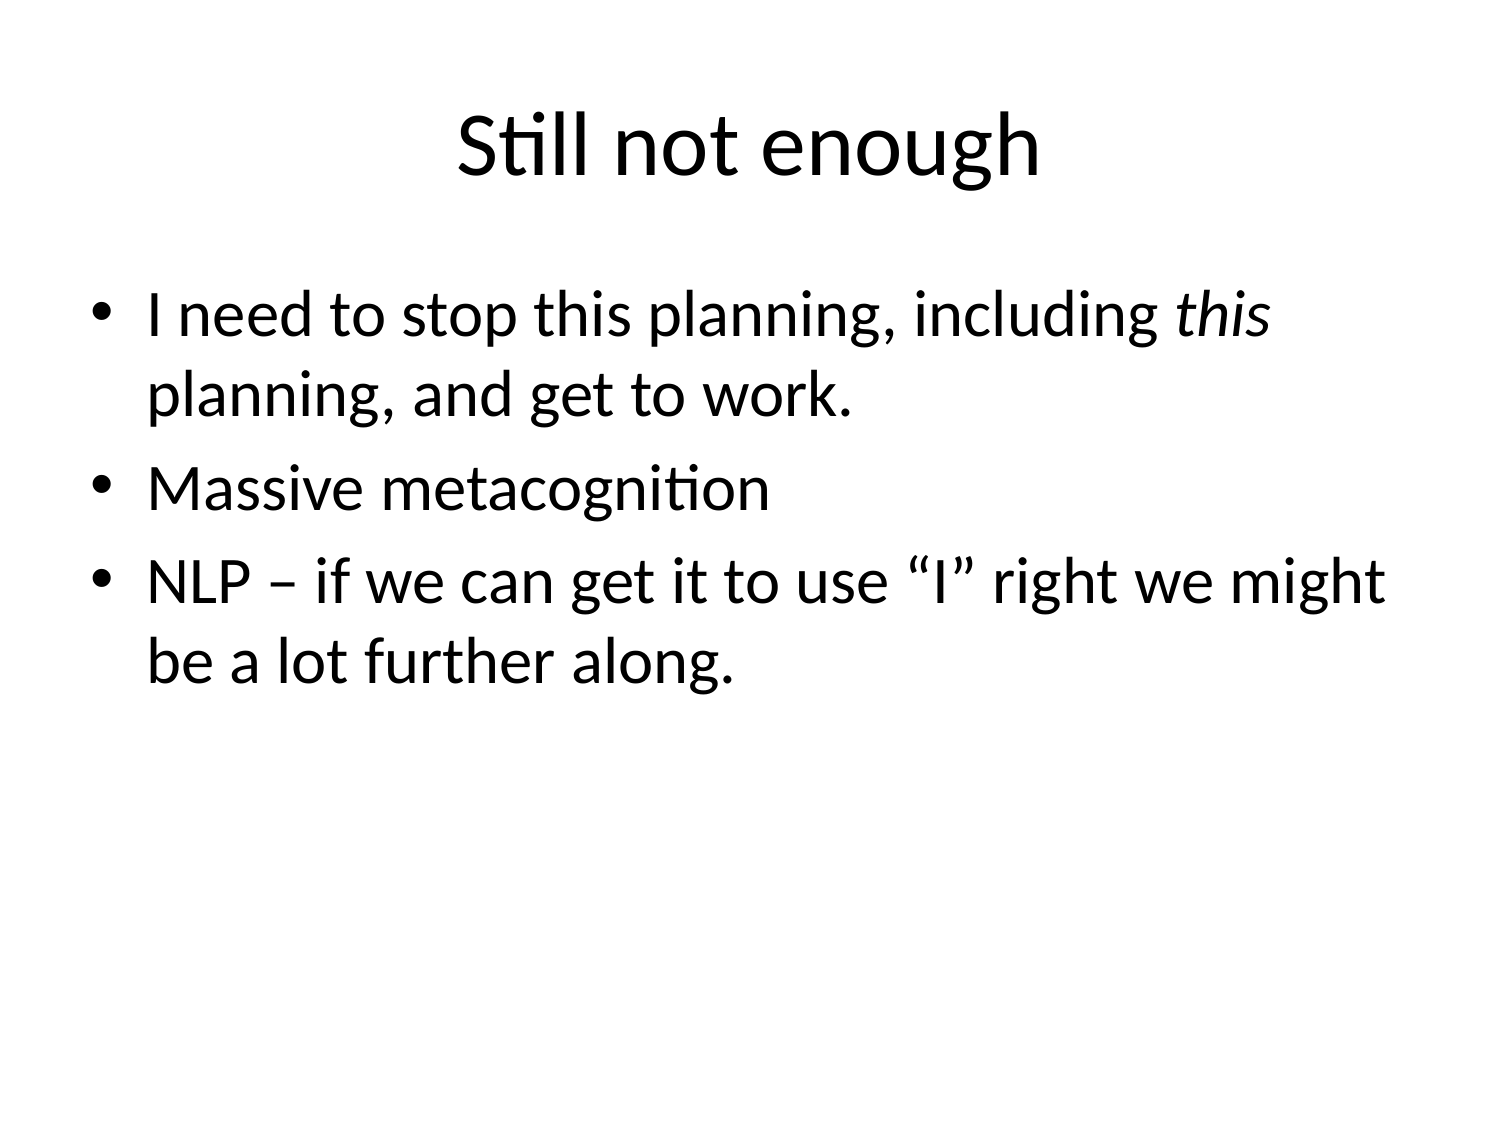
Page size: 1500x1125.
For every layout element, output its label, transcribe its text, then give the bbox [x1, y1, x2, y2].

title Still not enough [75, 45, 1425, 233]
list I need to stop this planning, including this planning, and get to work. Massive metacognition NLP – if we can get it to use “I” right we might be a lot further along. [75, 262, 1425, 1005]
